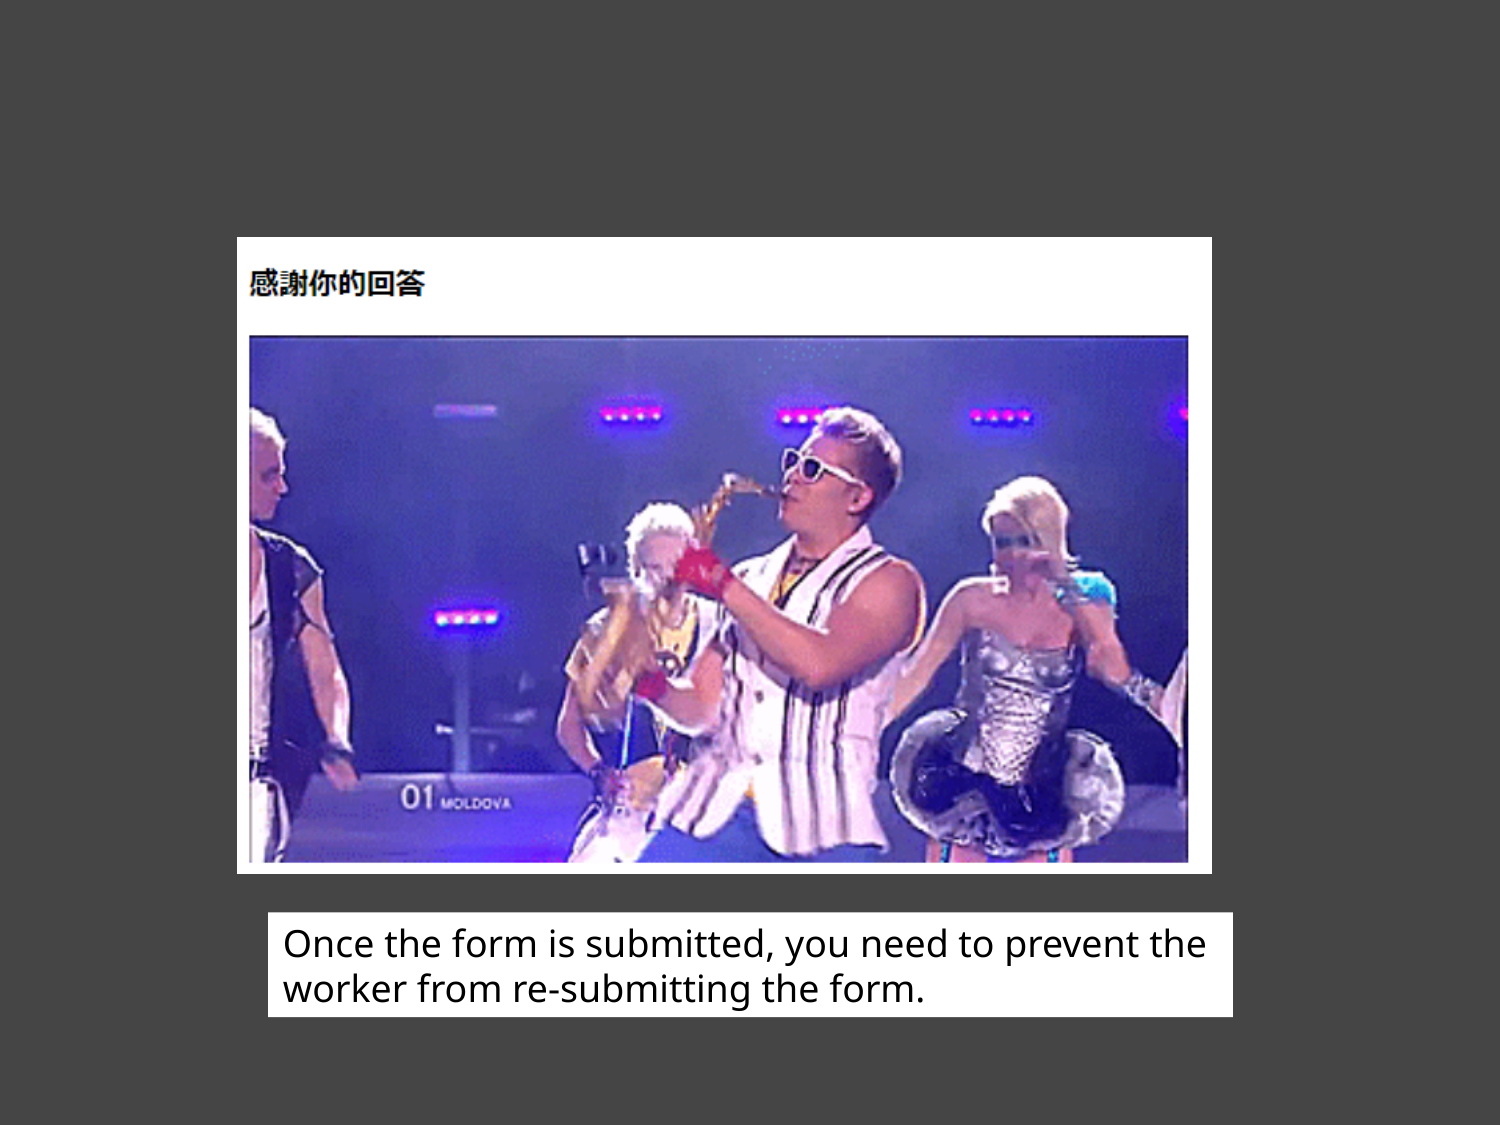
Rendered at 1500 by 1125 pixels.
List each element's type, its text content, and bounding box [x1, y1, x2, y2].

text_box Once the form is submitted, you need to prevent the worker from re-submitting the form. [268, 912, 1233, 1018]
picture [237, 237, 1212, 874]
